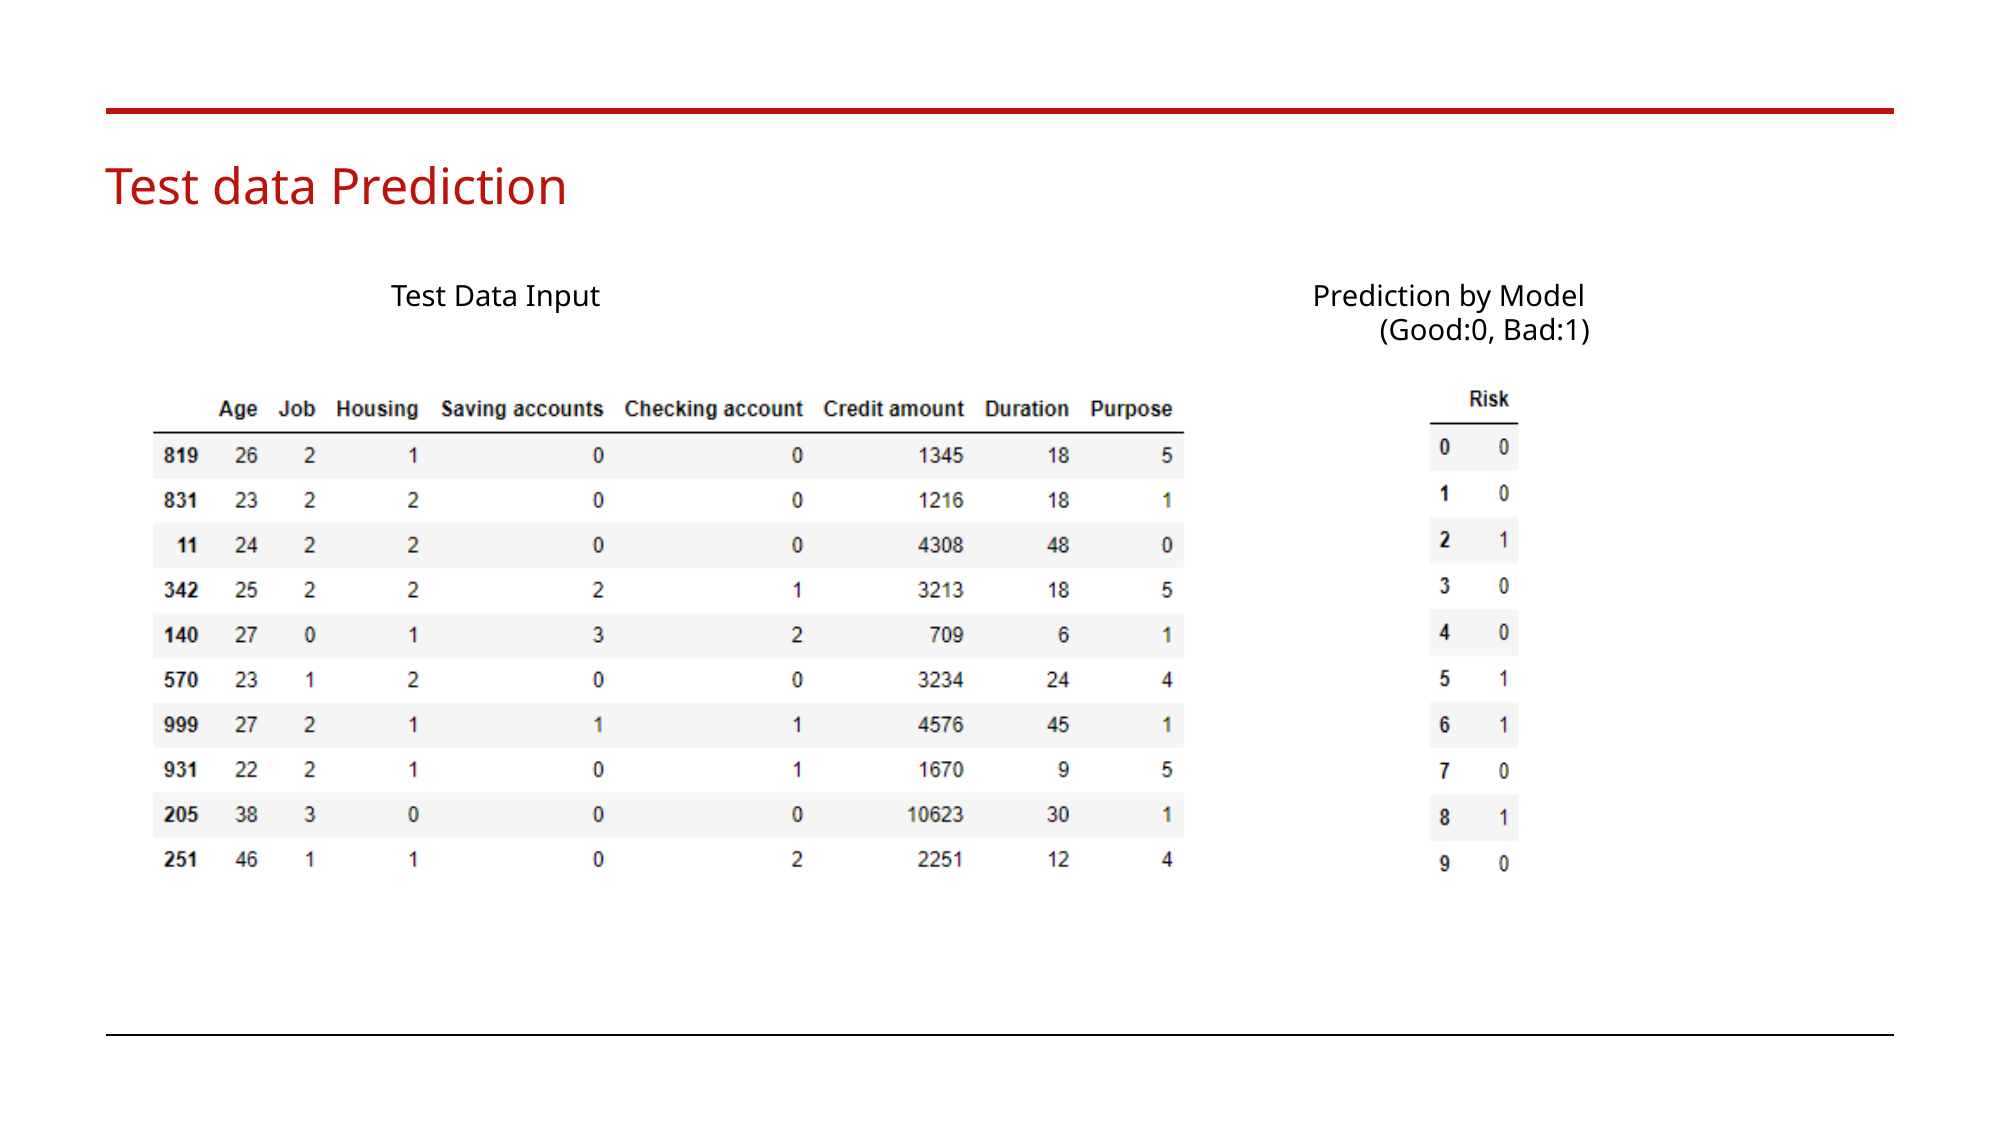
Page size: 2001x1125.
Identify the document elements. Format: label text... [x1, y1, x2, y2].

picture [1413, 382, 1572, 893]
title Test data Prediction Test Data Input Prediction by Model (Good:0, Bad:1) [90, 156, 1894, 349]
picture [145, 382, 1205, 893]
